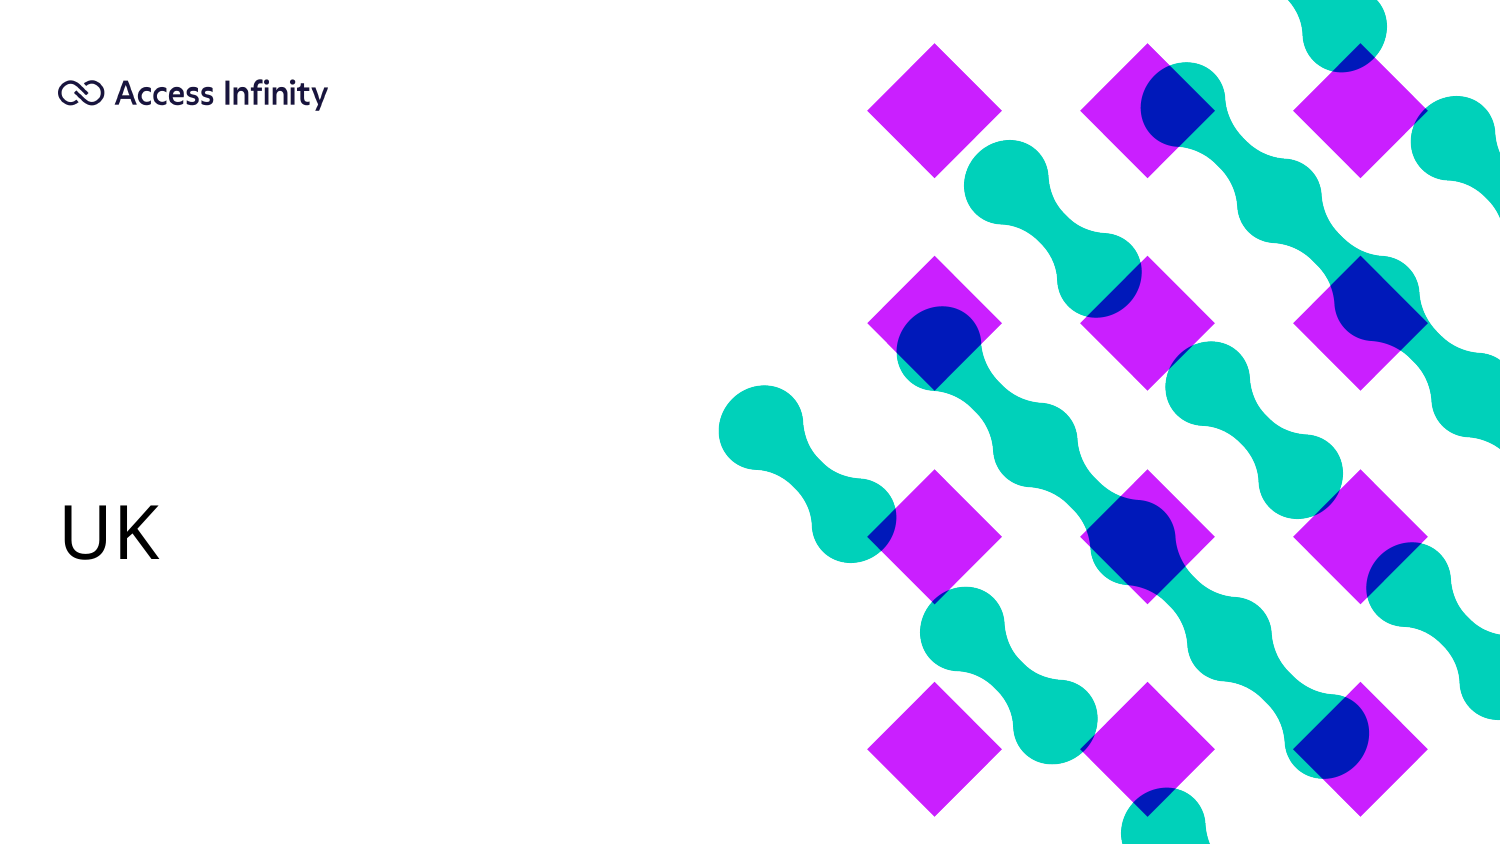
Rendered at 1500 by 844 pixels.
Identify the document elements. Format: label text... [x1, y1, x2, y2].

picture [58, 79, 328, 111]
title UK [58, 486, 739, 584]
picture [604, 0, 1500, 844]
